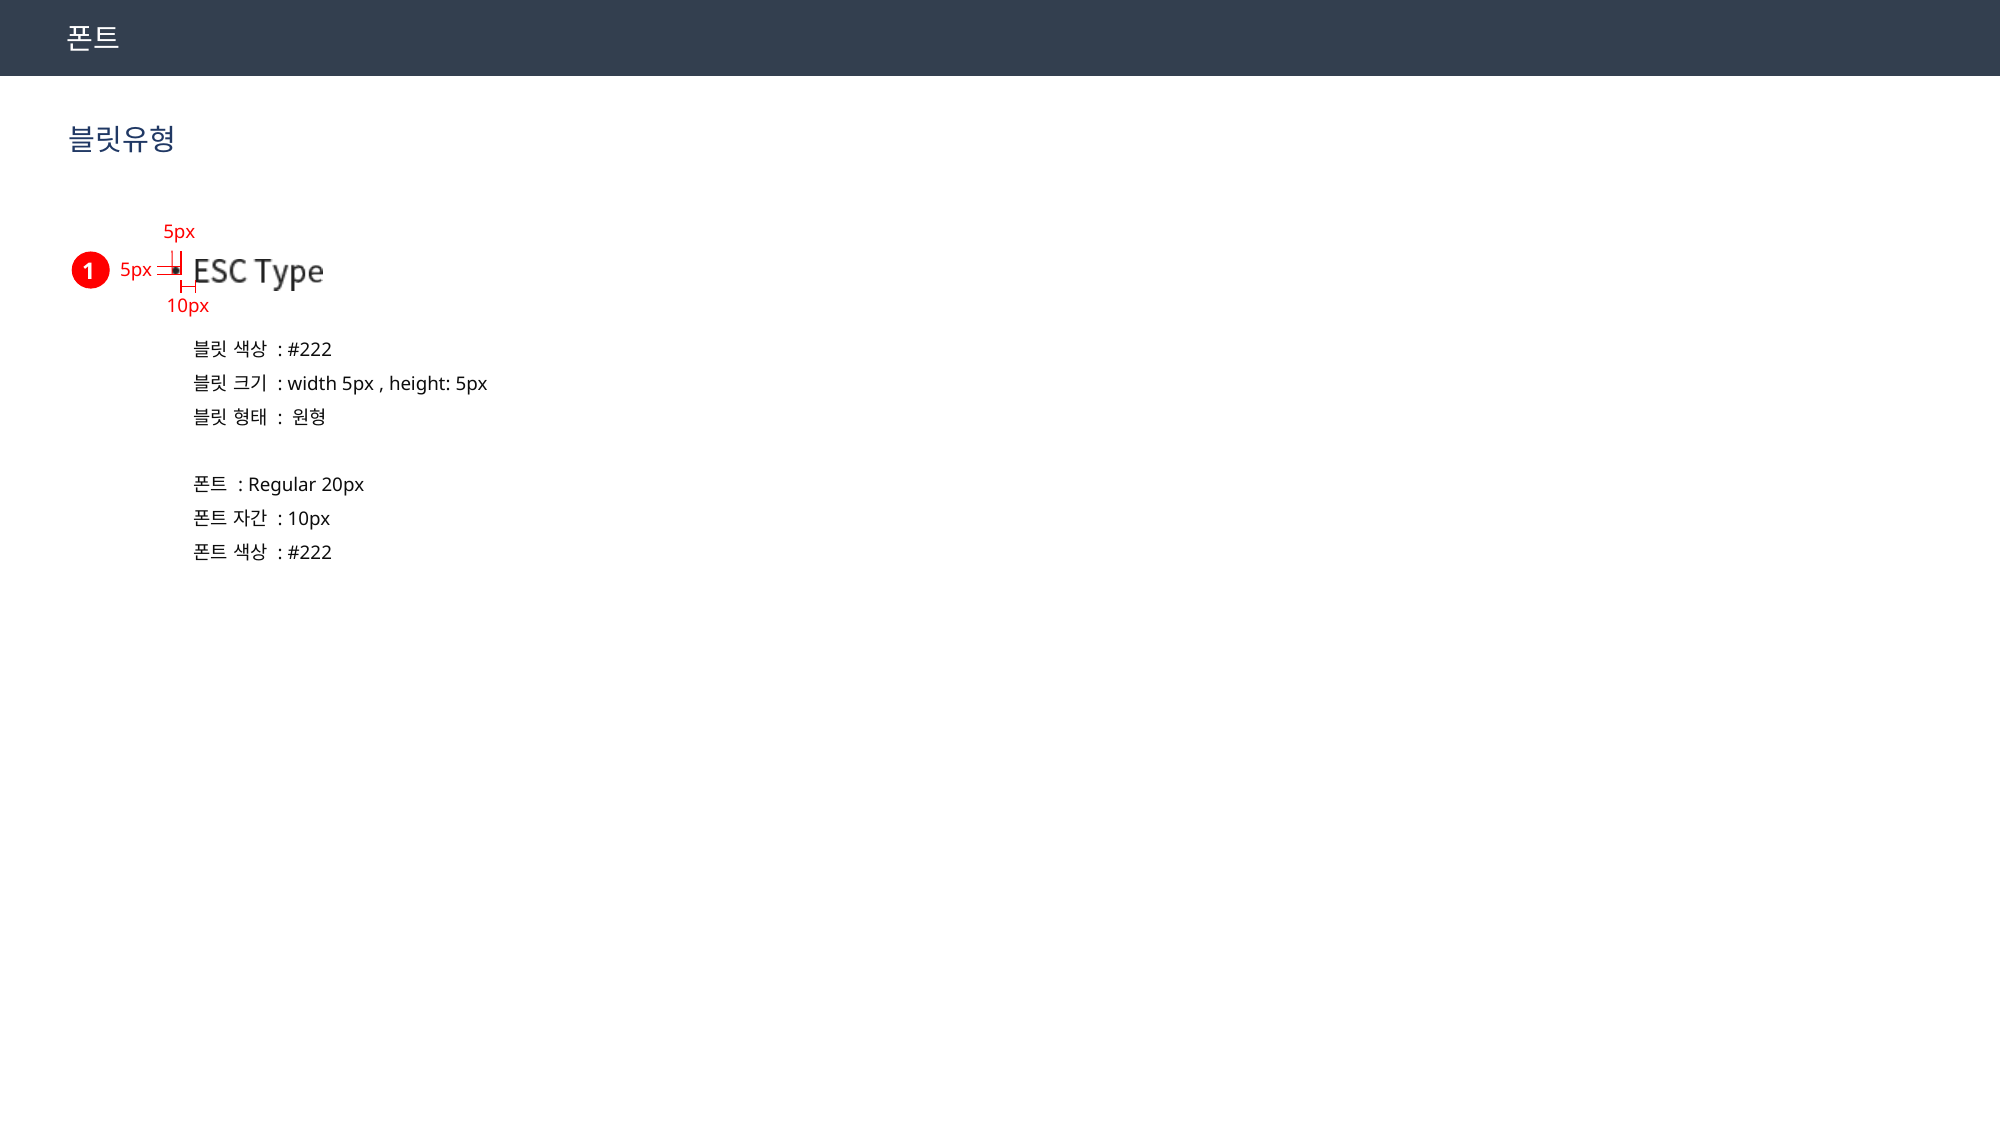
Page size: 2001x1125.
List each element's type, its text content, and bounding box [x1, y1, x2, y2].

text_box 10px [151, 286, 225, 324]
text_box 1 [67, 249, 111, 292]
text_box 5px [148, 212, 211, 250]
picture [182, 287, 194, 291]
picture [173, 259, 180, 266]
text_box 블릿 색상 : #222 블릿 크기 : width 5px , height: 5px 블릿 형태 : 원형 폰트 : Regular 20px 폰트 자간 : 10px 폰트 색상 : #222 [179, 319, 503, 571]
text_box 5px [111, 250, 167, 288]
picture [173, 267, 180, 274]
text_box 폰트 [51, 12, 136, 63]
picture [171, 259, 323, 291]
text_box [0, 0, 2000, 77]
text_box 블릿유형 [54, 113, 192, 164]
